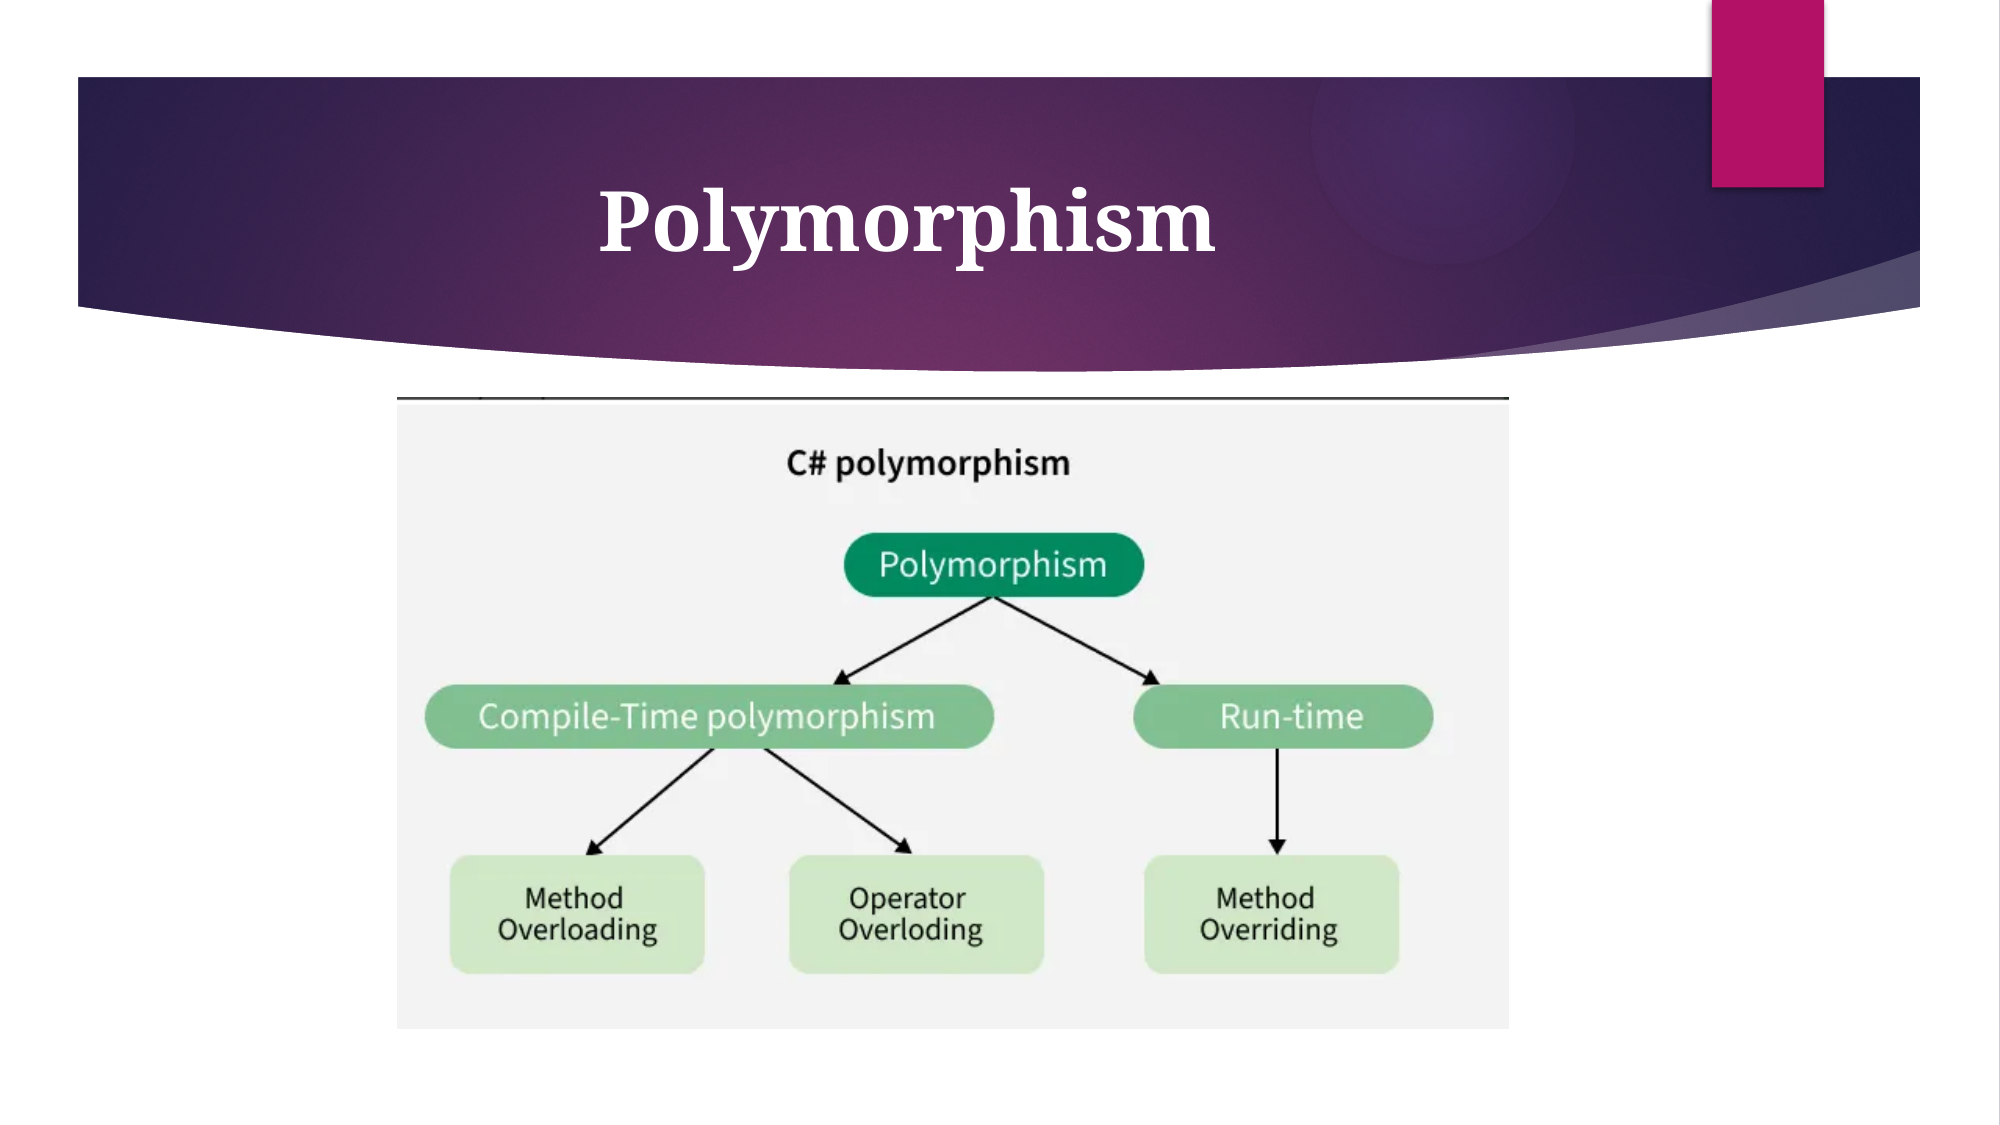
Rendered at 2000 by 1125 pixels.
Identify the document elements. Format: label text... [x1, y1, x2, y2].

text_box [189, 385, 1815, 1071]
picture [397, 397, 1509, 1030]
title Polymorphism [189, 159, 1627, 276]
